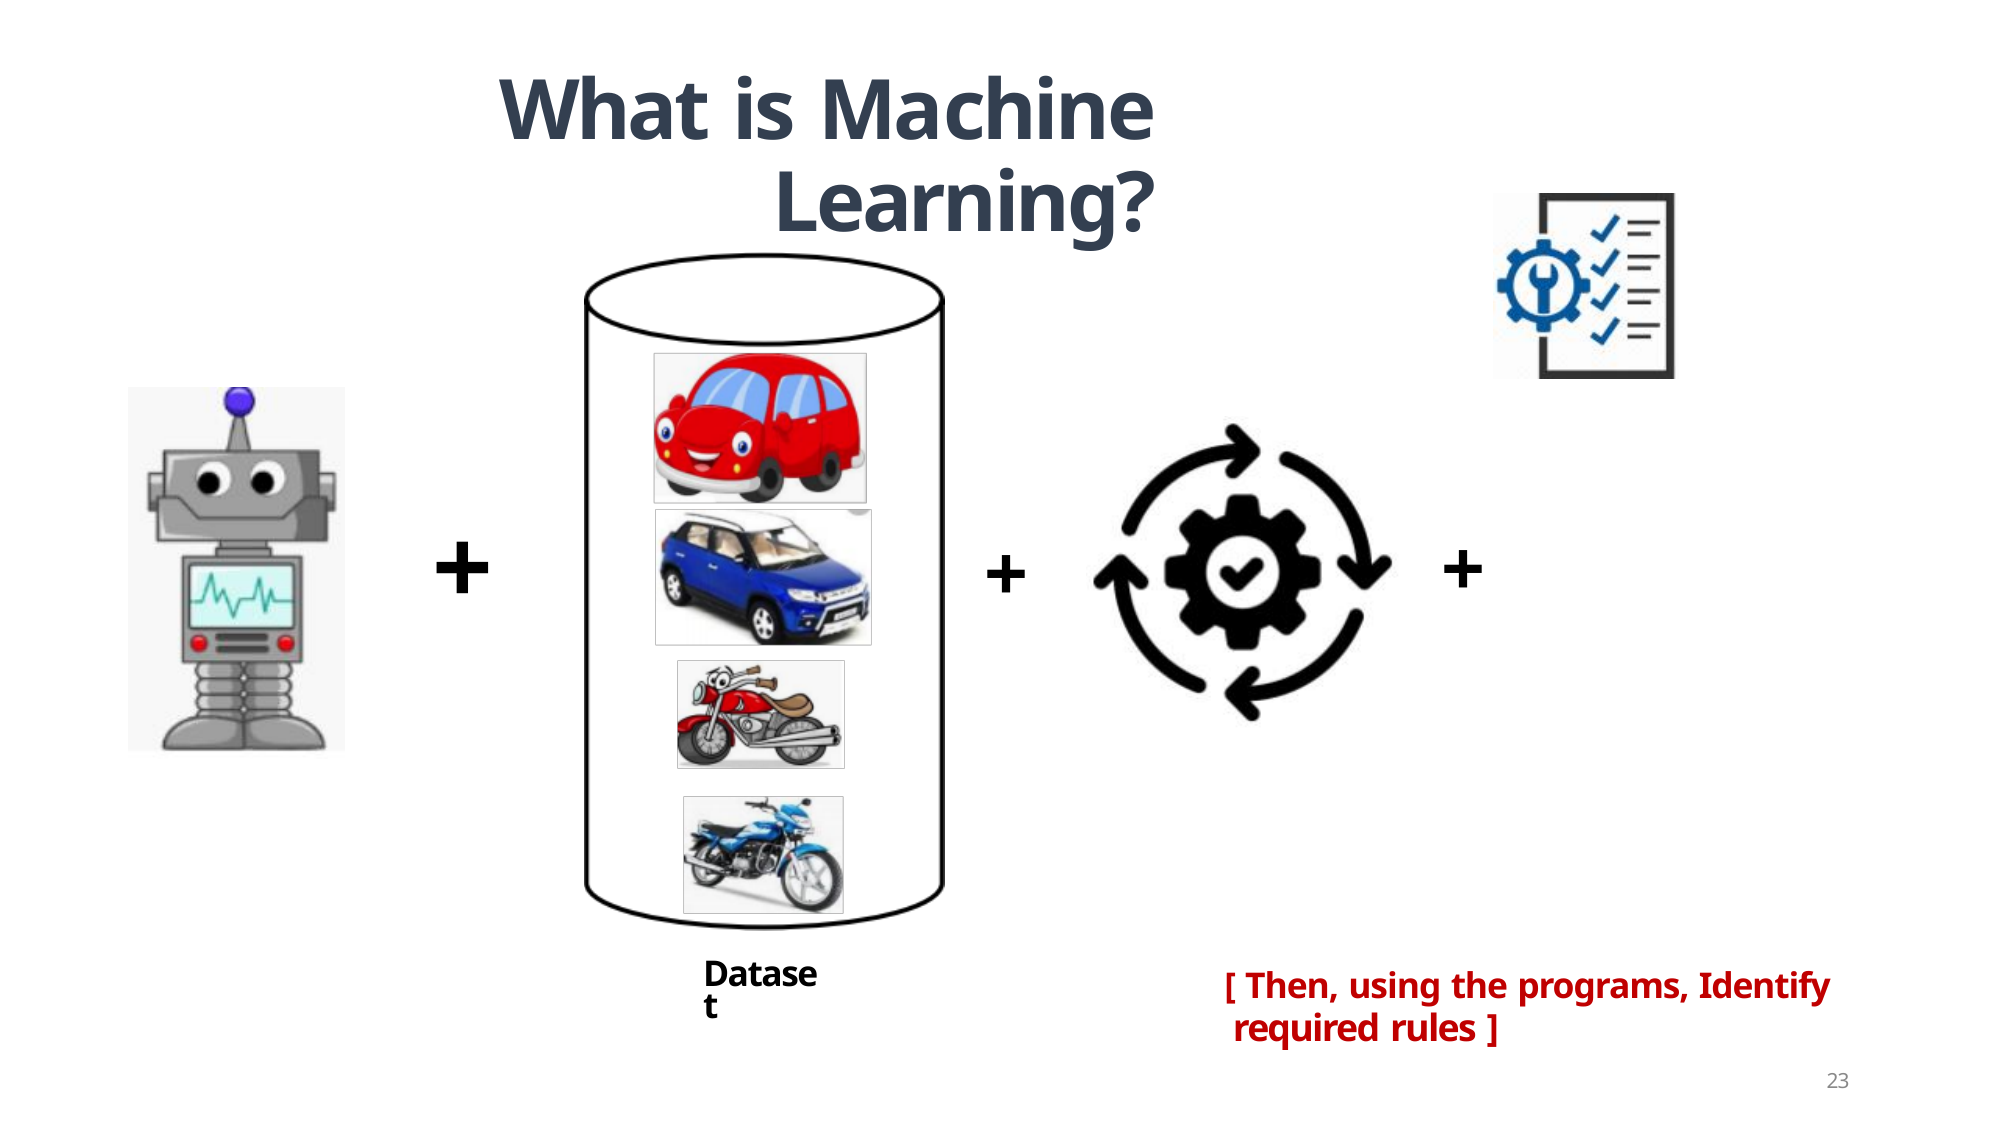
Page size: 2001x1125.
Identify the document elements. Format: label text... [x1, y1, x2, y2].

text_box + [430, 503, 494, 633]
text_box What is Machine Learning? [174, 63, 1157, 160]
picture [584, 252, 945, 931]
text_box + [1437, 521, 1486, 618]
text_box Dataset [701, 958, 823, 996]
picture [1086, 416, 1400, 729]
text_box [ Then, using the programs, Identify required rules ] [1221, 963, 1834, 1051]
text_box 23 [1821, 1060, 1850, 1095]
picture [1493, 193, 1679, 379]
picture [128, 387, 345, 759]
text_box + [980, 525, 1029, 622]
